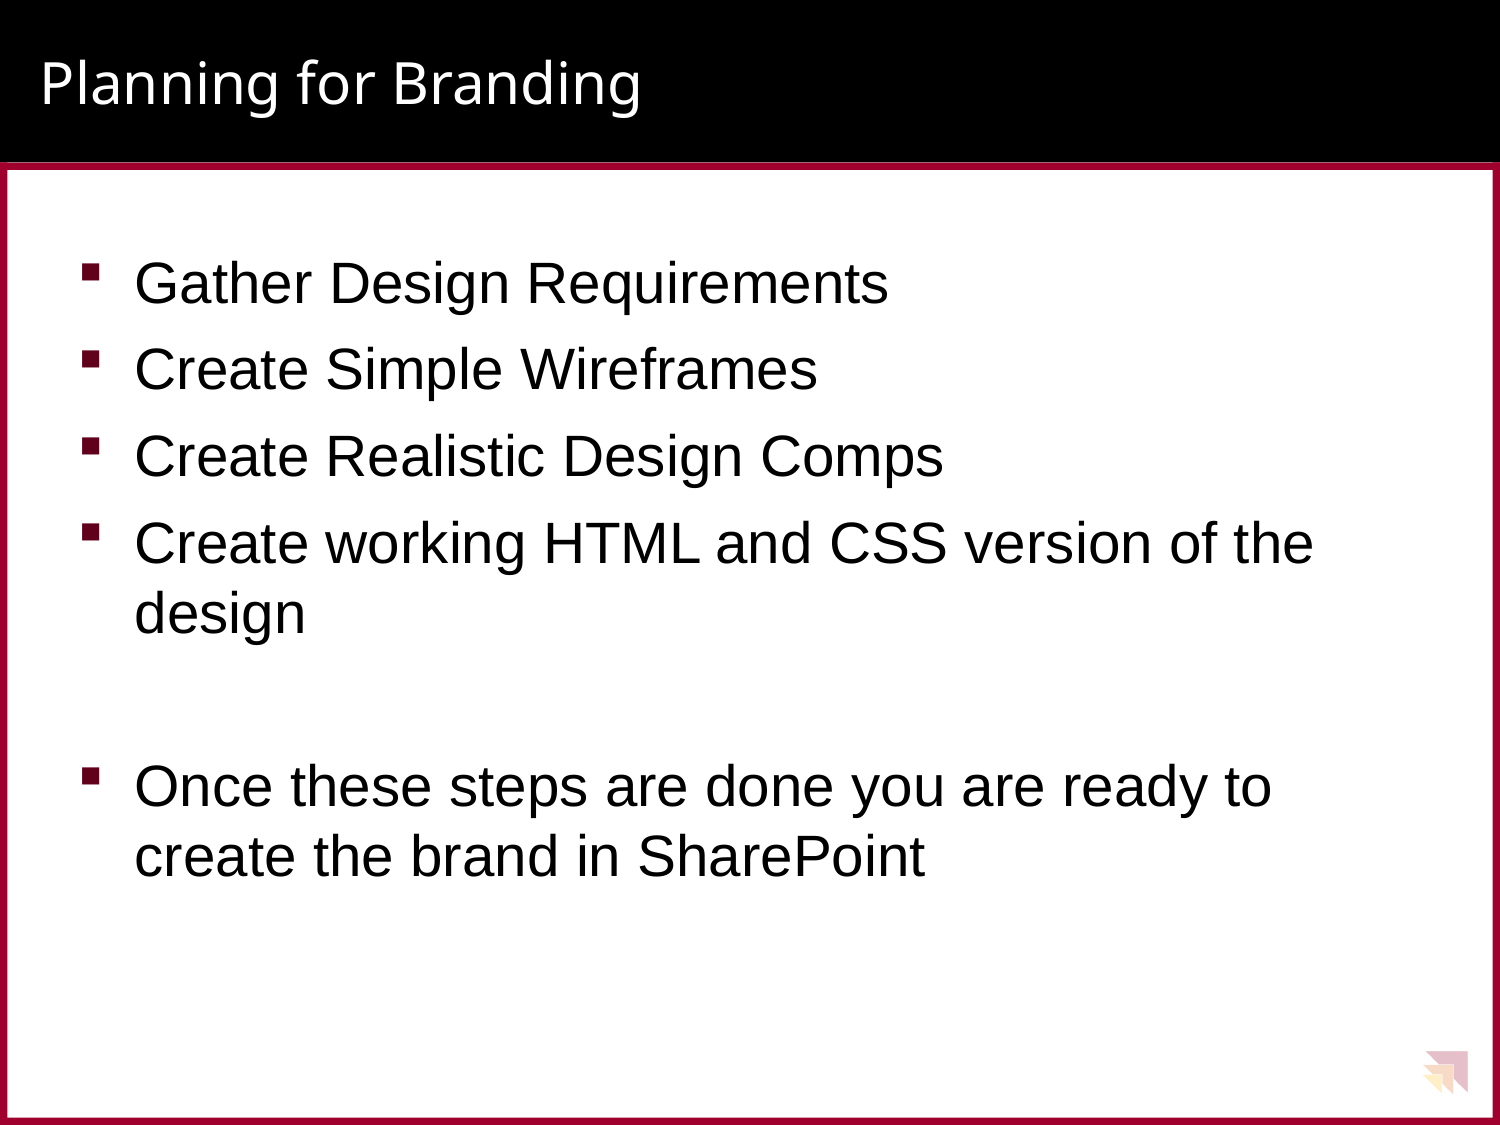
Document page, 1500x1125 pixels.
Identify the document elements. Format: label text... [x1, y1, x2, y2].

title Planning for Branding [24, 12, 1438, 150]
list Gather Design Requirements Create Simple Wireframes Create Realistic Design Comps Create working HTML and CSS version of the design Once these steps are done you are ready to create the brand in SharePoint [62, 237, 1438, 1088]
